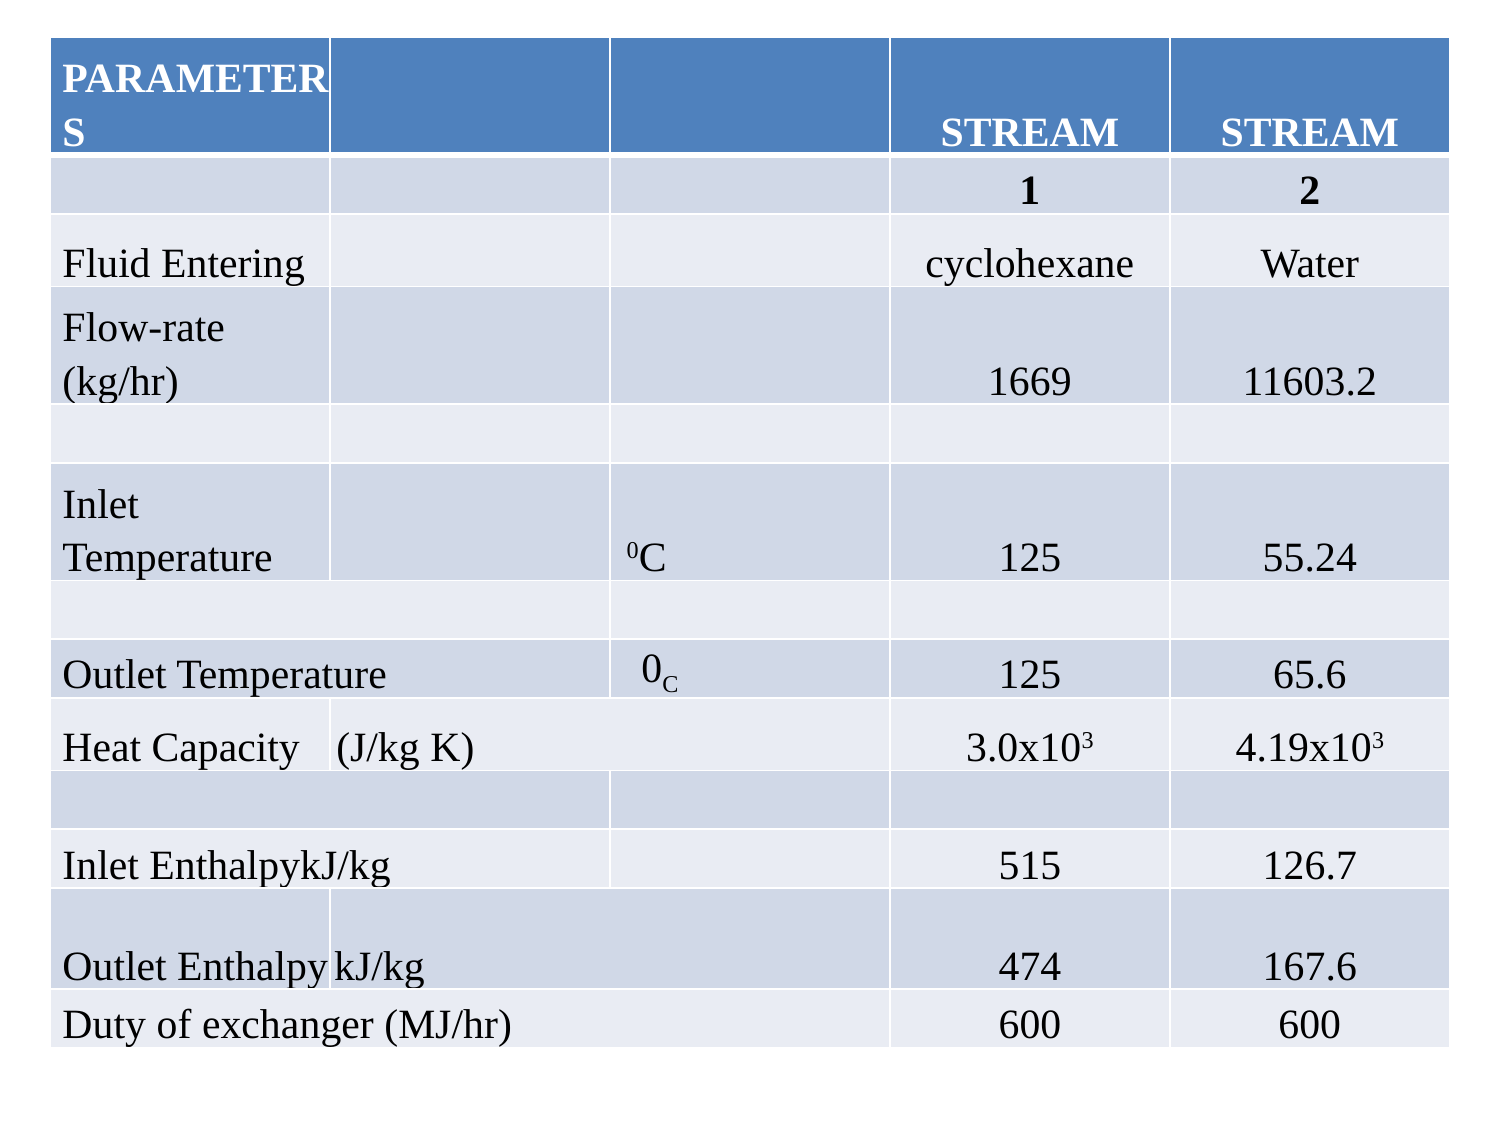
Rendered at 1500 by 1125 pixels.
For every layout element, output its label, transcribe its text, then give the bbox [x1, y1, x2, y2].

table_cell Outlet Temperature [51, 640, 609, 697]
table_cell 0C [611, 640, 889, 697]
table_cell [331, 158, 609, 213]
table_cell [611, 287, 889, 403]
table_cell [331, 464, 609, 580]
table_cell 600 [891, 990, 1169, 1047]
table_cell Inlet Temperature [51, 464, 329, 580]
table_cell 474 [891, 889, 1169, 988]
table_cell [1171, 405, 1449, 462]
table_cell [611, 158, 889, 213]
table_cell [51, 581, 609, 638]
table_cell 65.6 [1171, 640, 1449, 697]
table_cell 0C [611, 464, 889, 580]
table_cell [611, 830, 889, 887]
table_cell [891, 771, 1169, 828]
table_header STREAM [891, 38, 1169, 152]
table_cell Water [1171, 215, 1449, 286]
table_cell Outlet Enthalpy [51, 889, 329, 988]
table_cell 4.19x103 [1171, 699, 1449, 770]
table_cell 515 [891, 830, 1169, 887]
table_cell [611, 405, 889, 462]
table_header STREAM [1171, 38, 1449, 152]
table_cell Heat Capacity [51, 699, 329, 770]
table_header [611, 38, 889, 152]
table_cell 1669 [891, 287, 1169, 403]
table_cell Duty of exchanger (MJ/hr) [51, 990, 889, 1047]
table_cell Fluid Entering [51, 215, 329, 286]
table_cell 1 [891, 158, 1169, 213]
table_cell [1171, 581, 1449, 638]
table_cell 167.6 [1171, 889, 1449, 988]
table_cell 3.0x103 [891, 699, 1169, 770]
table_cell [891, 405, 1169, 462]
table_cell Flow-rate (kg/hr) [51, 287, 329, 403]
table_cell 600 [1171, 990, 1449, 1047]
table_cell [611, 215, 889, 286]
table_cell 125 [891, 464, 1169, 580]
table_cell 11603.2 [1171, 287, 1449, 403]
table_cell 126.7 [1171, 830, 1449, 887]
table_cell [1171, 771, 1449, 828]
table_cell 125 [891, 640, 1169, 697]
table_cell (J/kg K) [331, 699, 889, 770]
table_cell Inlet EnthalpykJ/kg [51, 830, 609, 887]
table_cell [611, 581, 889, 638]
table_cell [51, 405, 329, 462]
table_cell kJ/kg [331, 889, 889, 988]
table_header PARAMETERS [51, 38, 329, 152]
table_cell [891, 581, 1169, 638]
table_cell [51, 771, 609, 828]
table_cell 2 [1171, 158, 1449, 213]
table_cell [611, 771, 889, 828]
table_header [331, 38, 609, 152]
table_cell [331, 215, 609, 286]
table_cell [331, 287, 609, 403]
table_cell cyclohexane [891, 215, 1169, 286]
table_cell 55.24 [1171, 464, 1449, 580]
table_cell [331, 405, 609, 462]
table_cell [51, 158, 329, 213]
